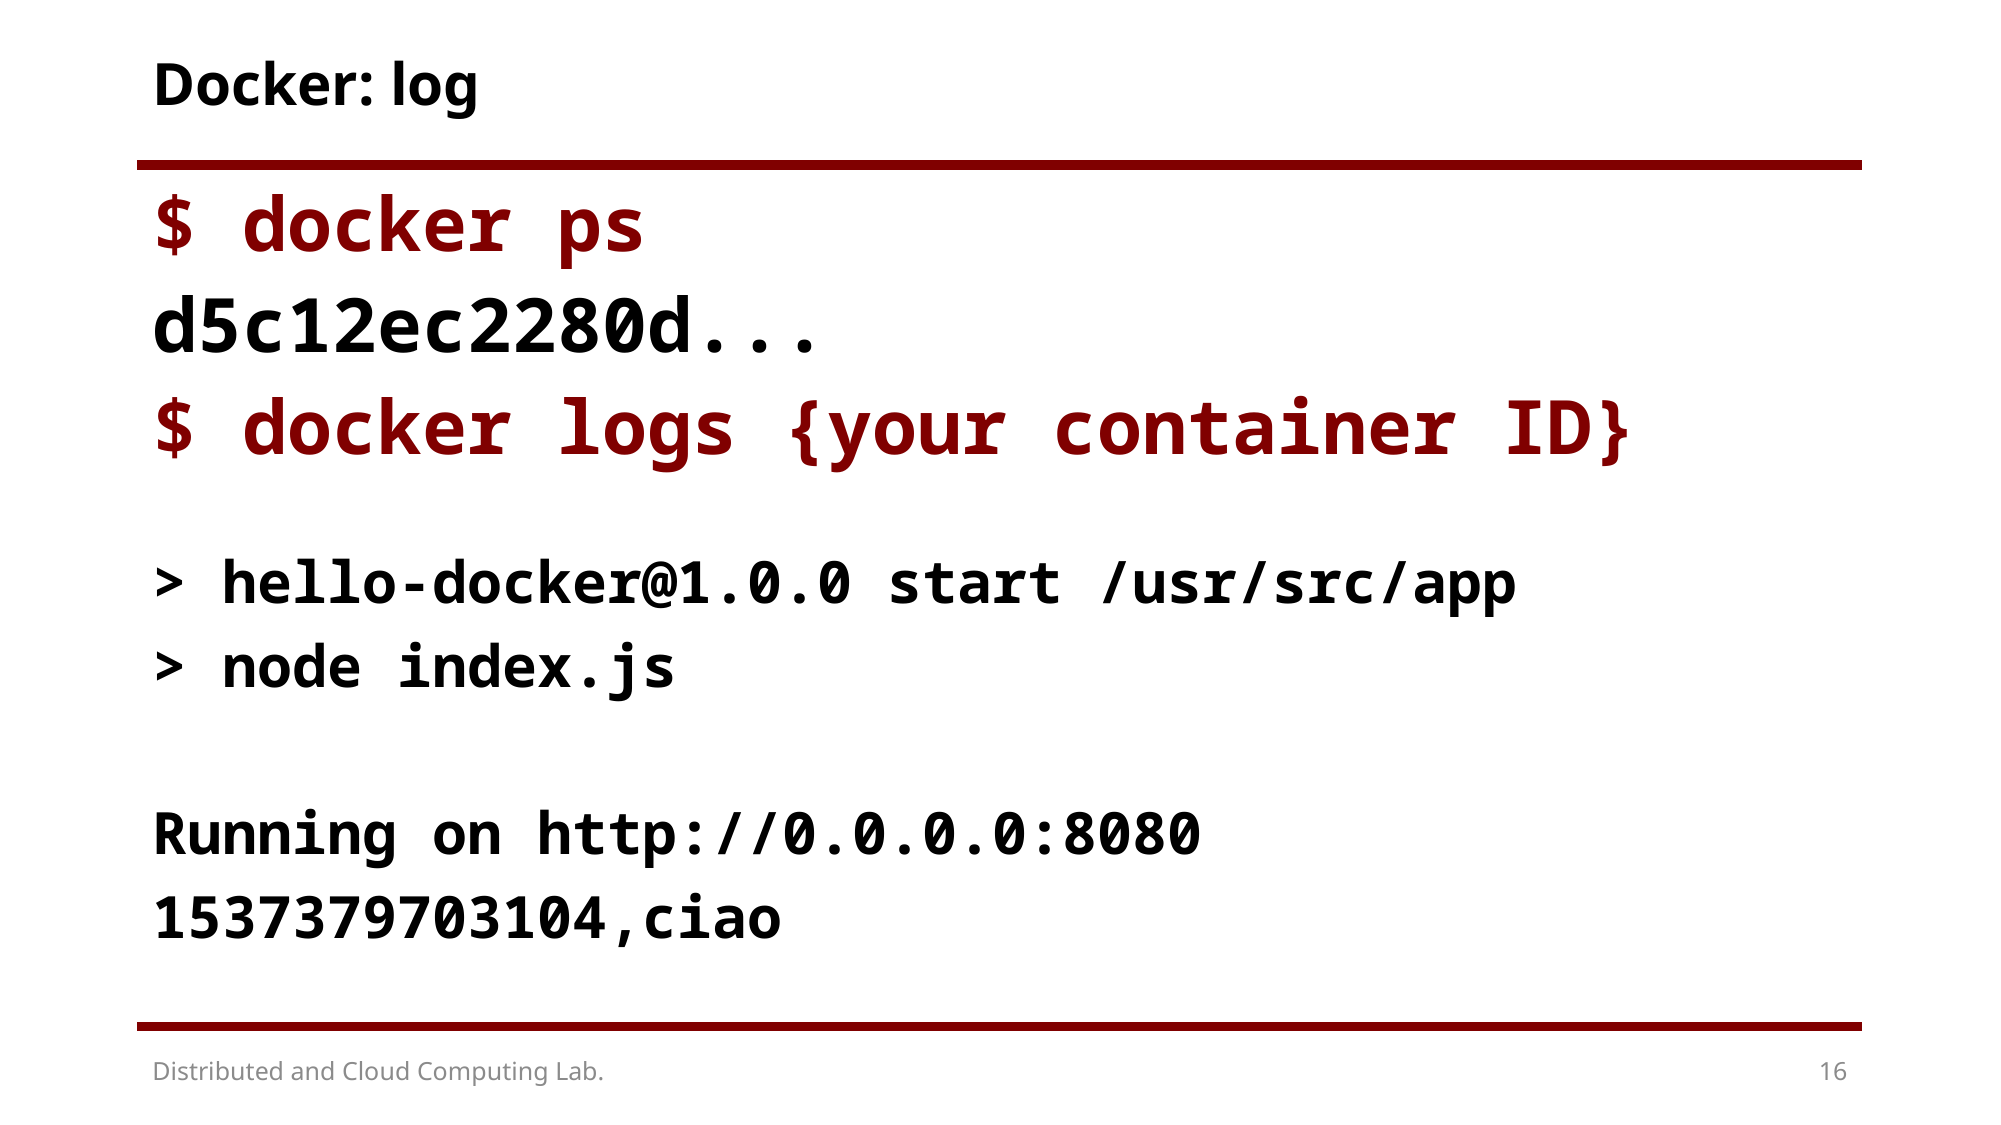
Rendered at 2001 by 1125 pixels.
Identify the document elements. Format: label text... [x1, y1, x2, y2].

footer Distributed and Cloud Computing Lab. [137, 1042, 813, 1103]
slide_number 16 [1412, 1042, 1863, 1103]
list $ docker ps d5c12ec2280d... $ docker logs {your container ID} > hello-docker@1.0.0 start /usr/src/app > node index.js Running on http://0.0.0.0:8080 1537379703104,ciao [137, 178, 1863, 1014]
title Docker: log [137, 22, 1863, 152]
